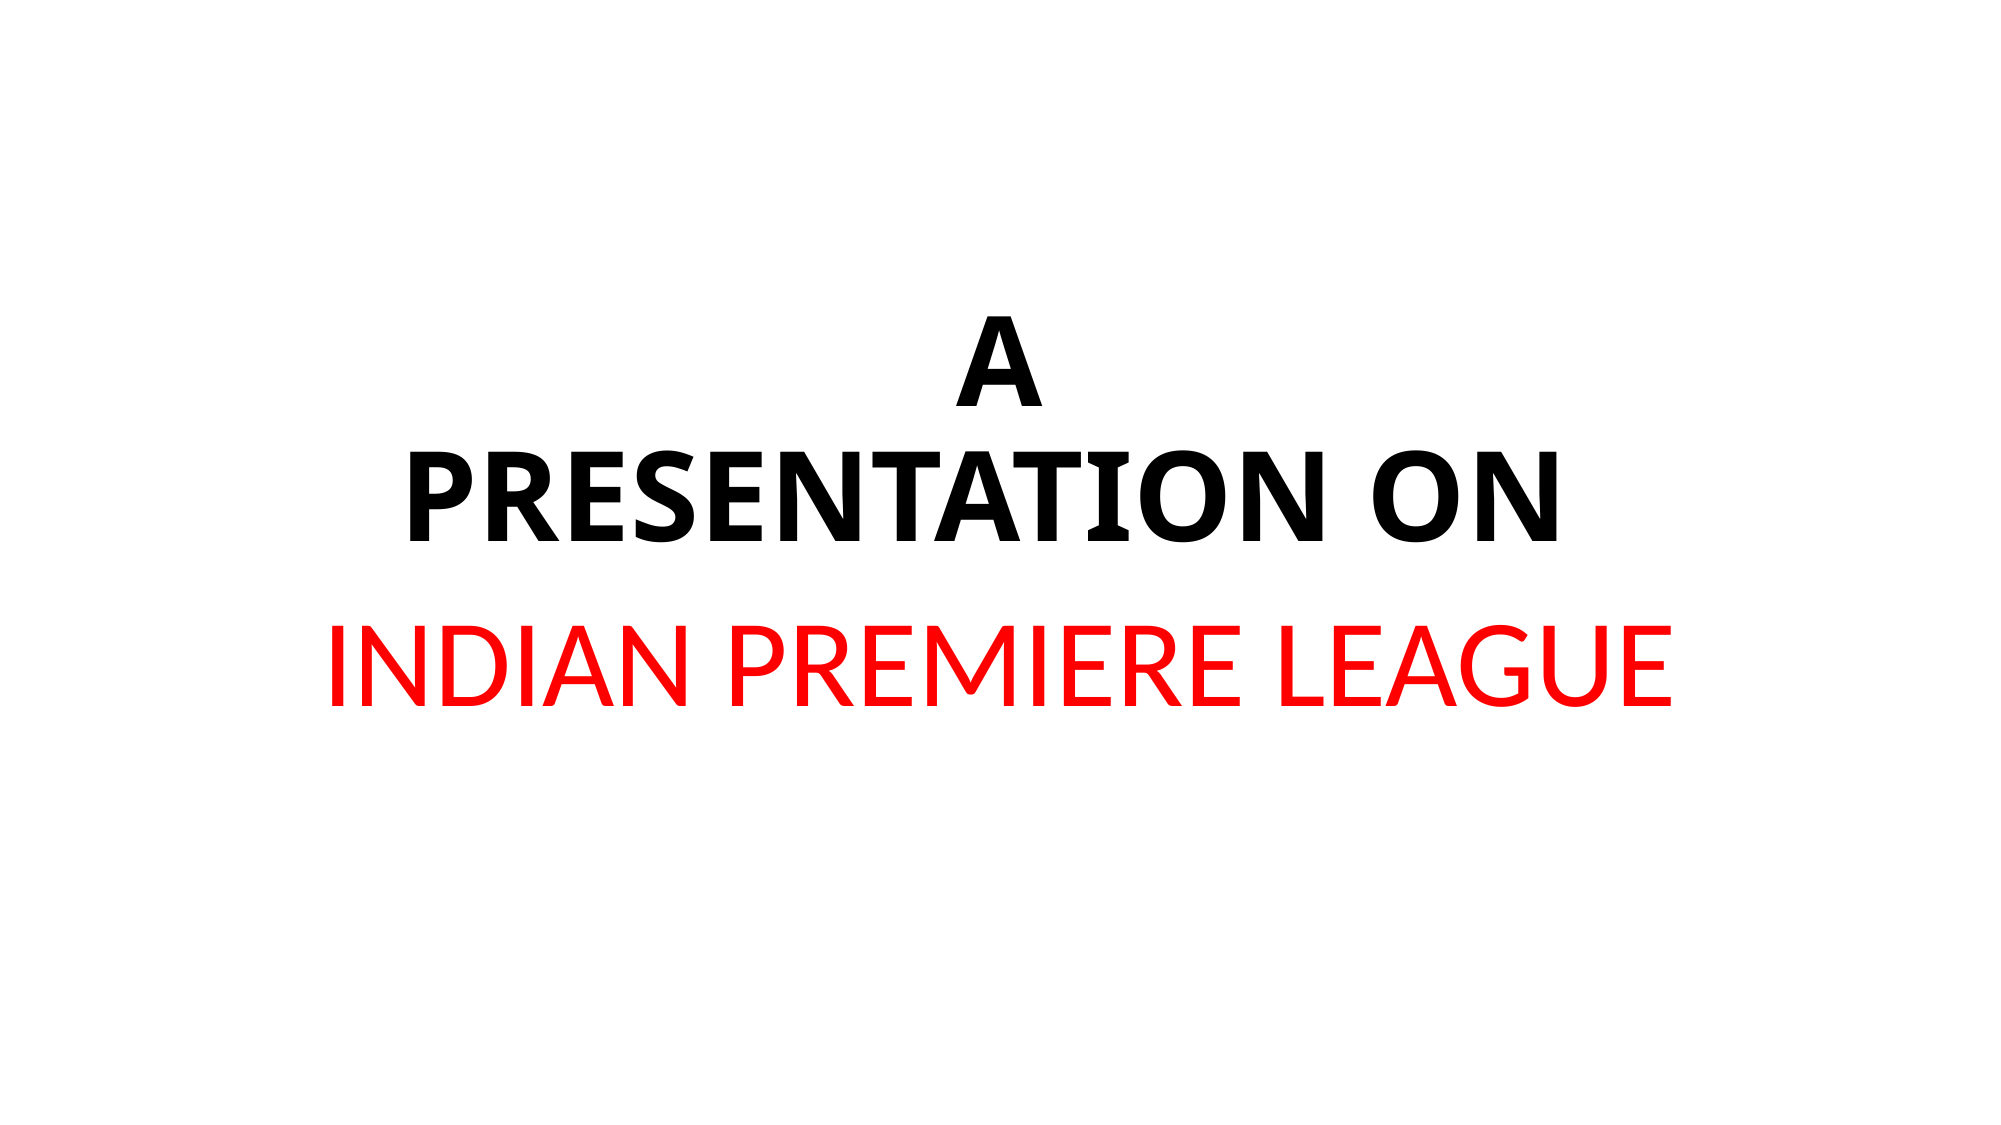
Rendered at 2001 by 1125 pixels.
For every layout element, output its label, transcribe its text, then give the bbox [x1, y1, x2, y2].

title A PRESENTATION ON [249, 184, 1750, 576]
subtitle INDIAN PREMIERE LEAGUE [249, 590, 1750, 863]
